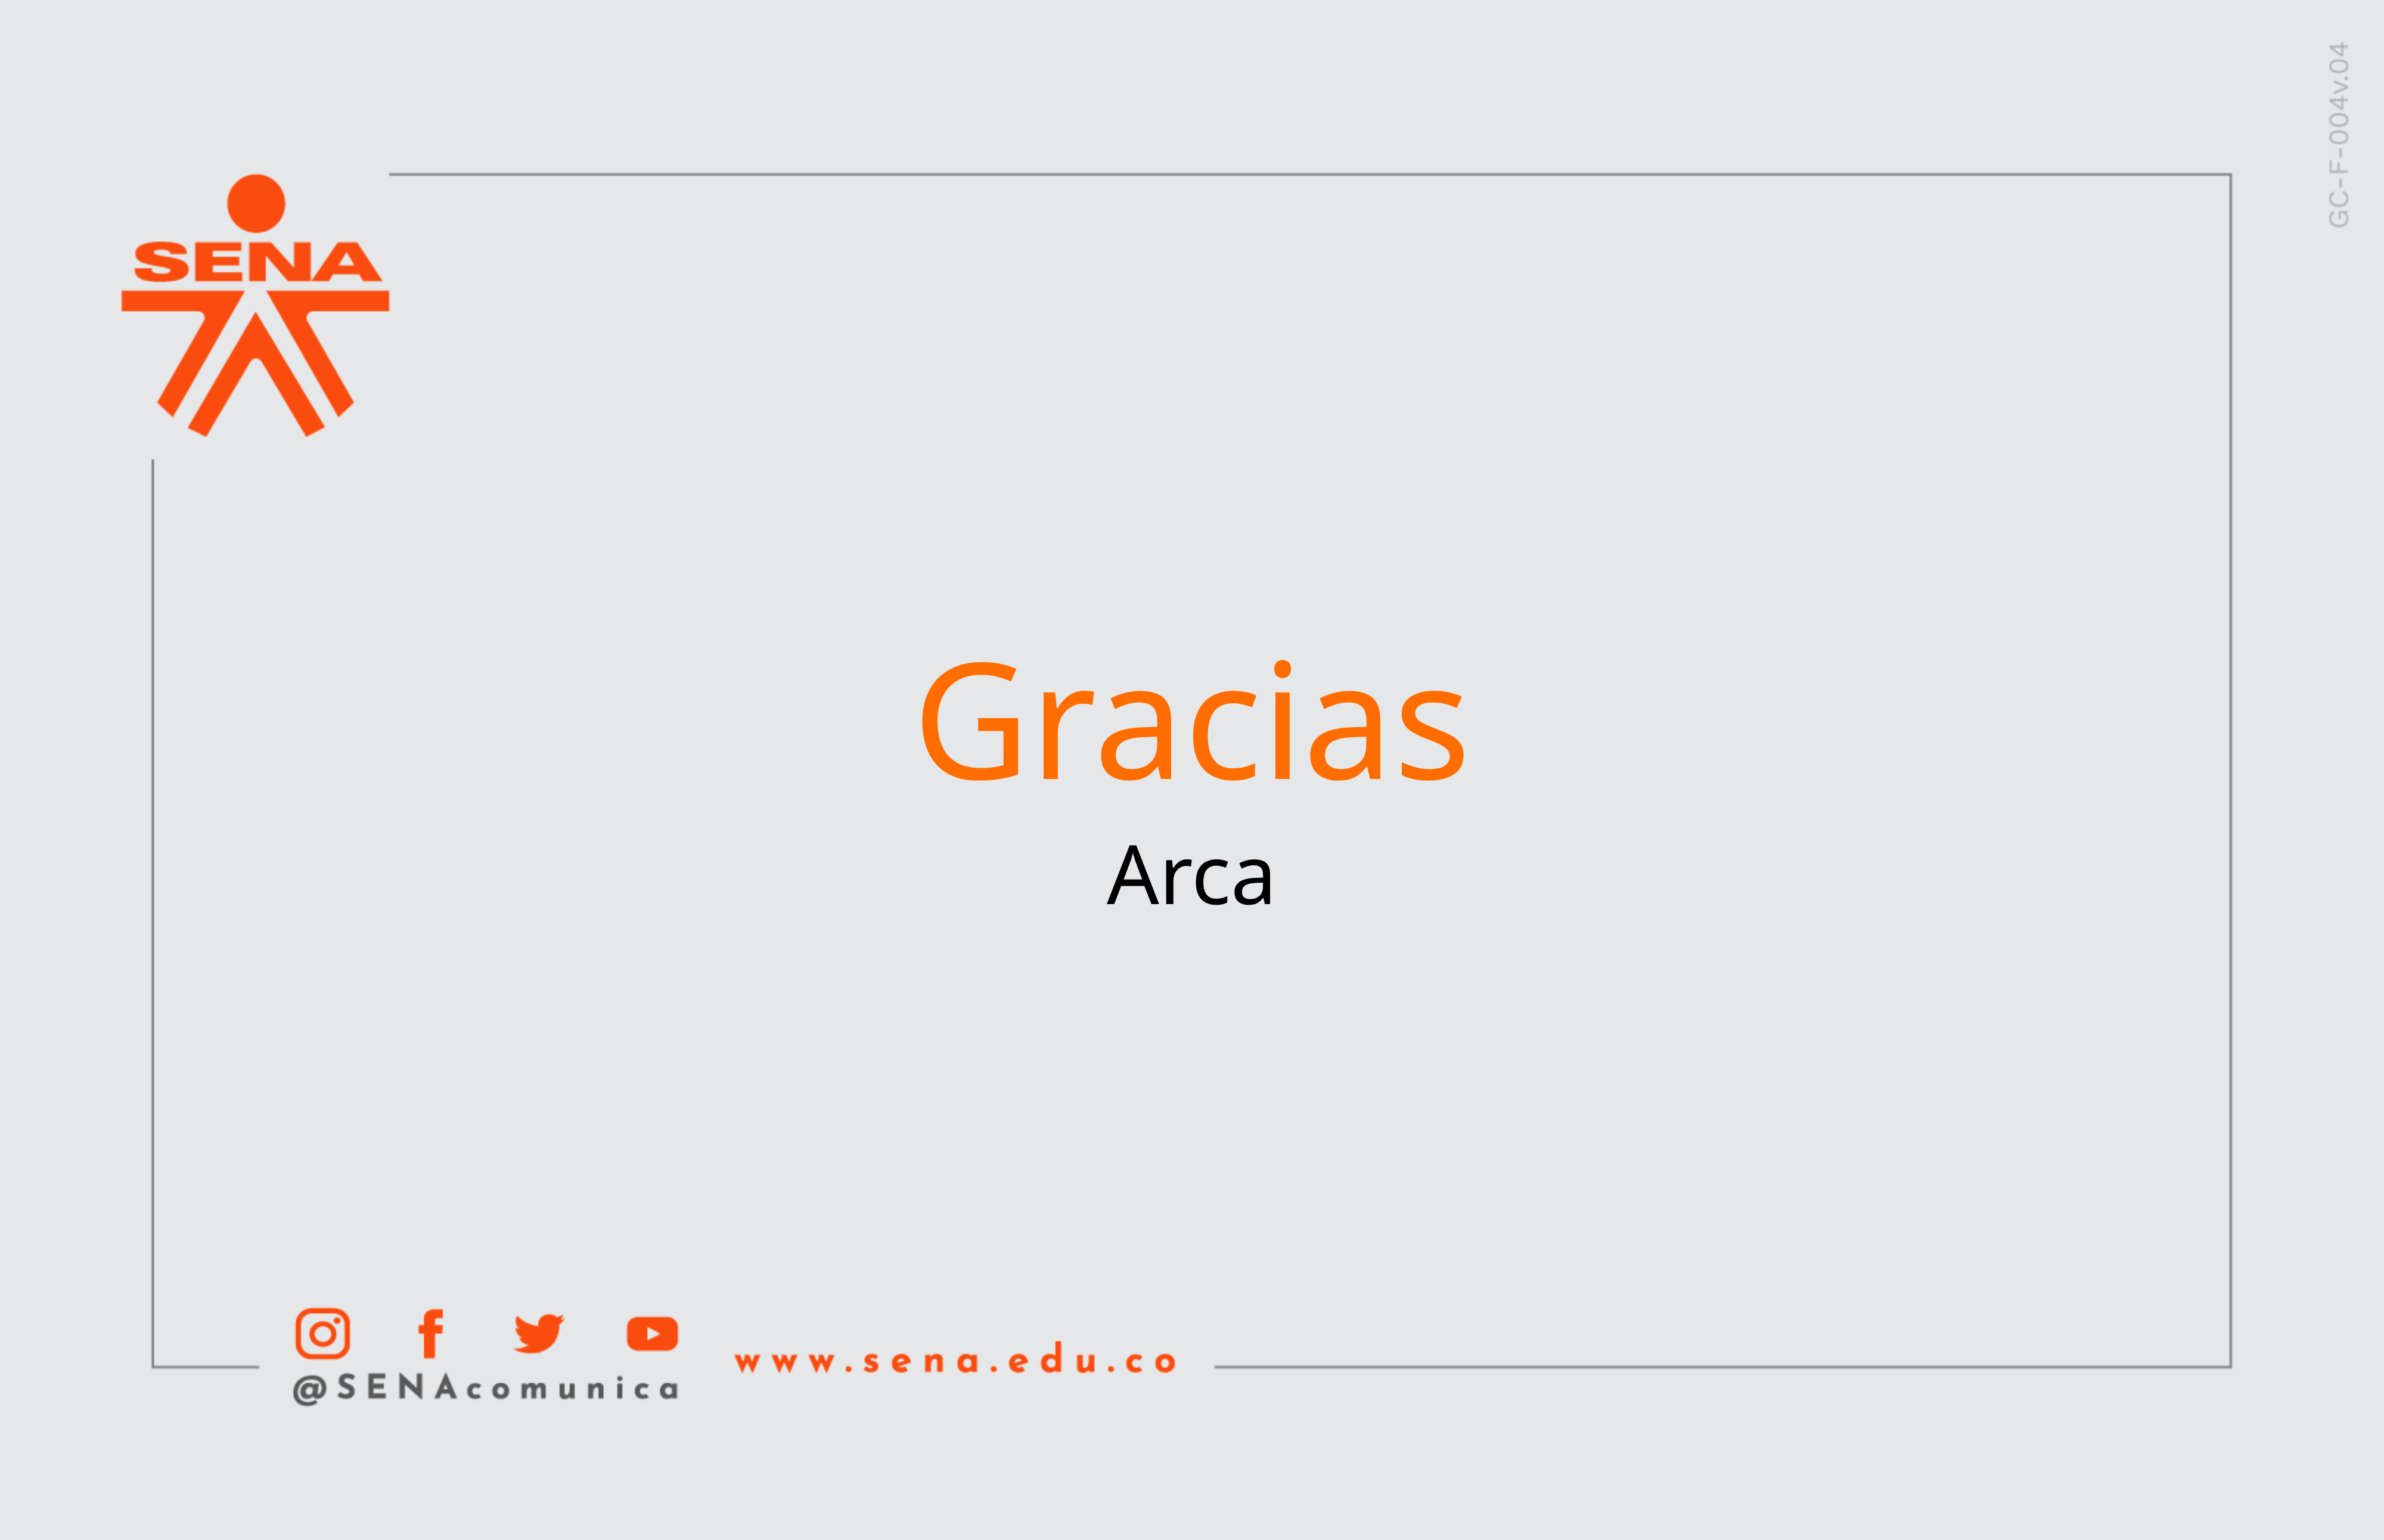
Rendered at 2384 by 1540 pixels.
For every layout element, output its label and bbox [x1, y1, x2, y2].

text_box [178, 613, 2206, 927]
picture [0, 0, 2384, 1540]
